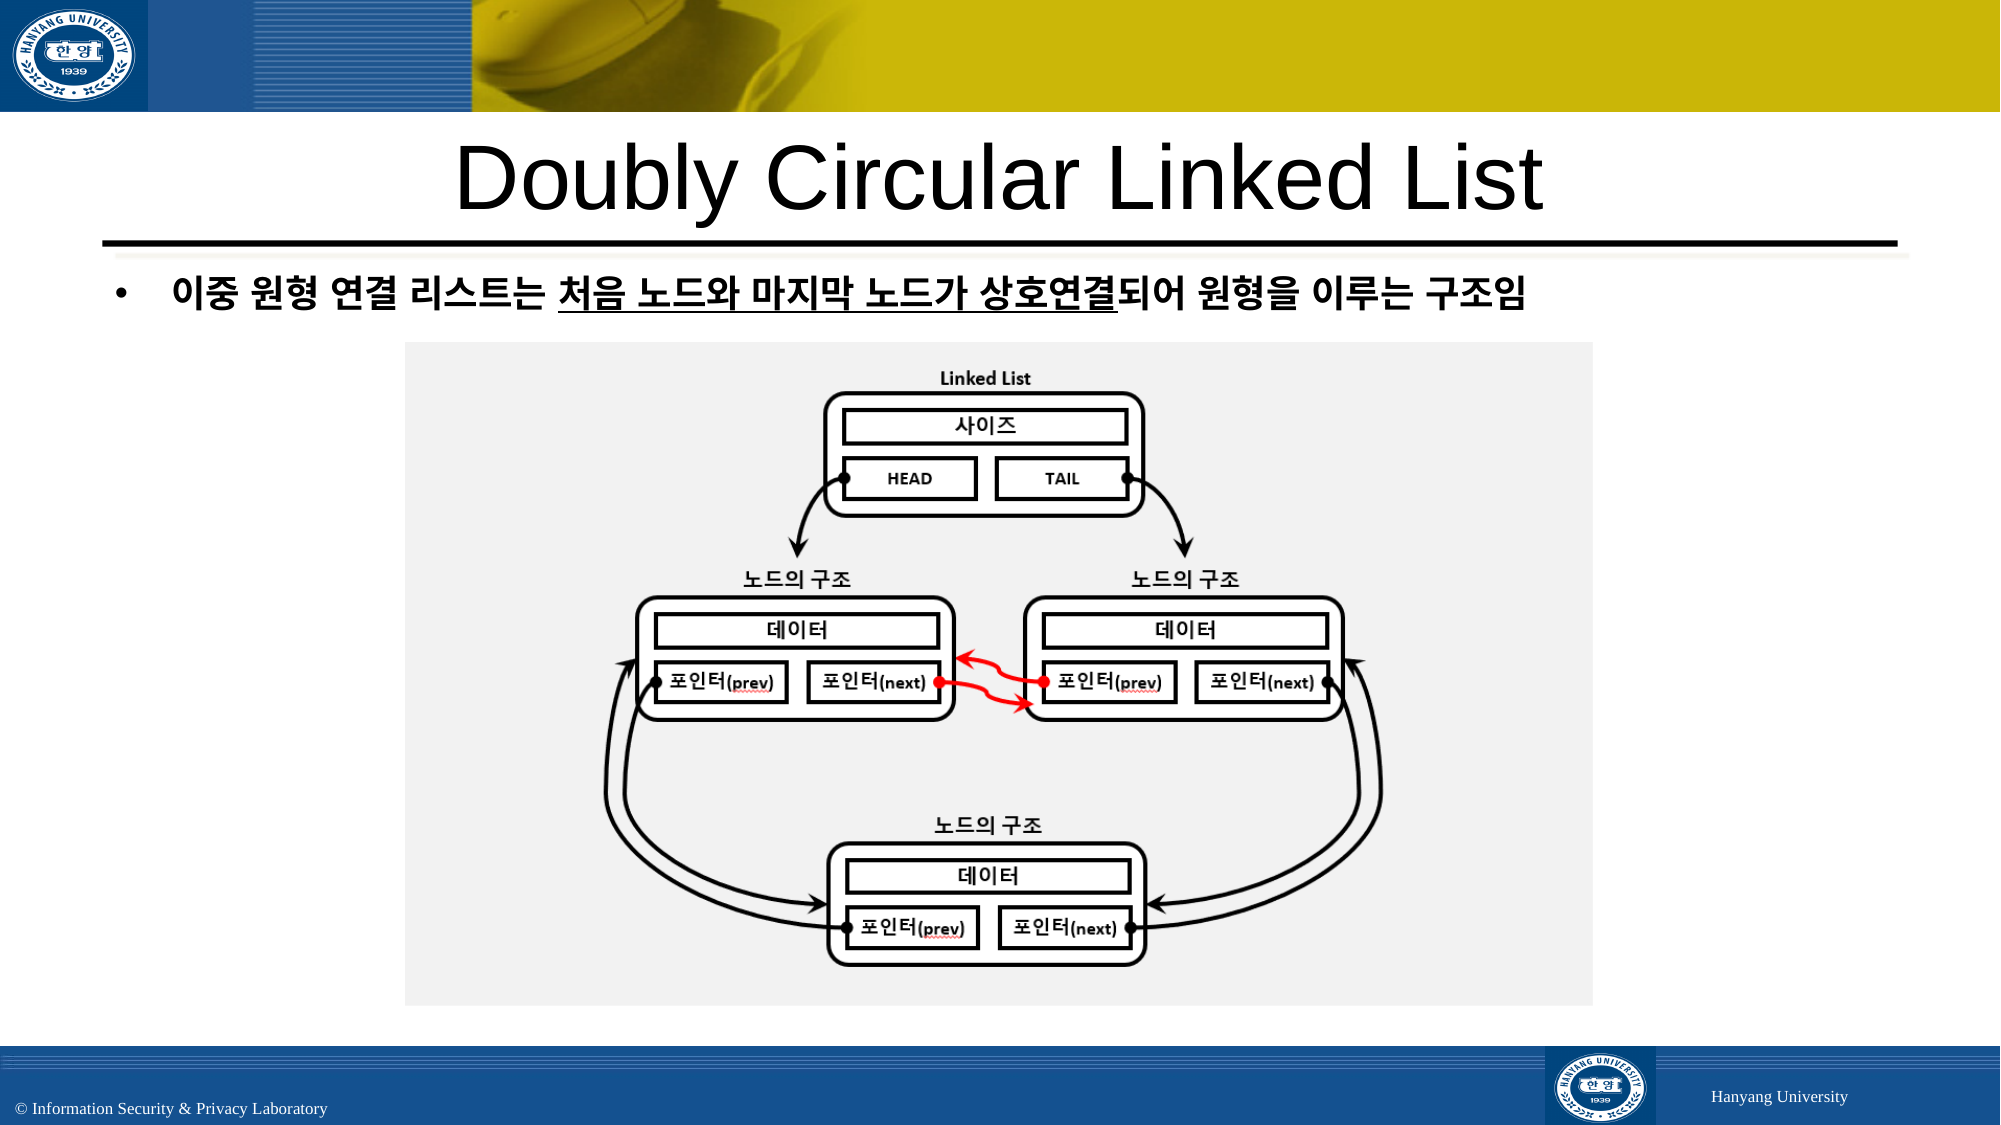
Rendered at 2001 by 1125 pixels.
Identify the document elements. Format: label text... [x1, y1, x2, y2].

picture [0, 1046, 2000, 1125]
picture [404, 342, 1596, 1012]
picture [0, 0, 2000, 112]
list 이중 원형 연결 리스트는 처음 노드와 마지막 노드가 상호연결되어 원형을 이루는 구조임 [99, 262, 1914, 1036]
title Doubly Circular Linked List [99, 113, 1901, 233]
